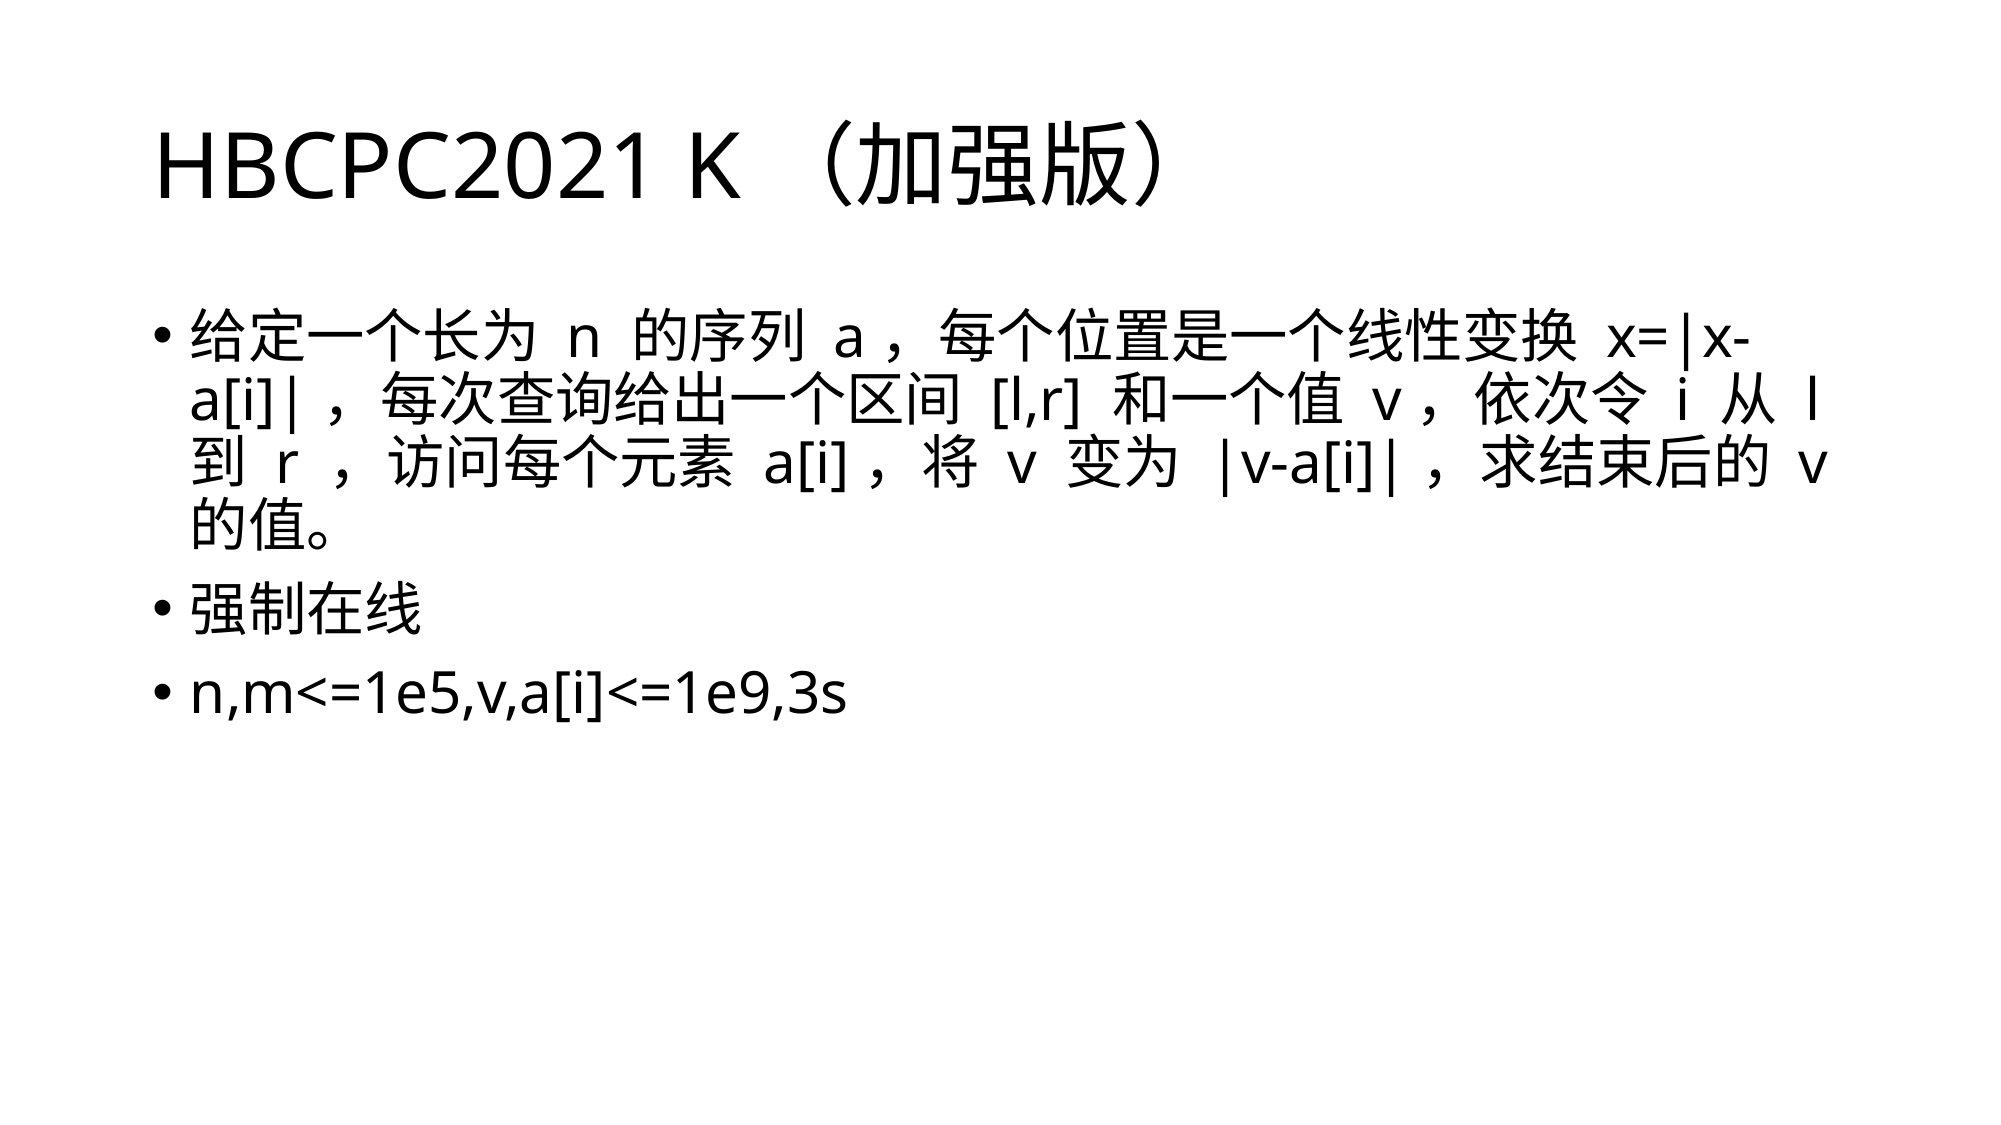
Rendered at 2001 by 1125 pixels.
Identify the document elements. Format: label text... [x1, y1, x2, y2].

title HBCPC2021 K（加强版） [137, 59, 1863, 278]
list 给定一个长为 n 的序列 a，每个位置是一个线性变换 x=|x-a[i]|，每次查询给出一个区间 [l,r] 和一个值 v，依次令 i 从 l 到 r ，访问每个元素 a[i]，将 v 变为 |v-a[i]|，求结束后的 v 的值。 强制在线 n,m<=1e5,v,a[i]<=1e9,3s [137, 299, 1863, 1014]
